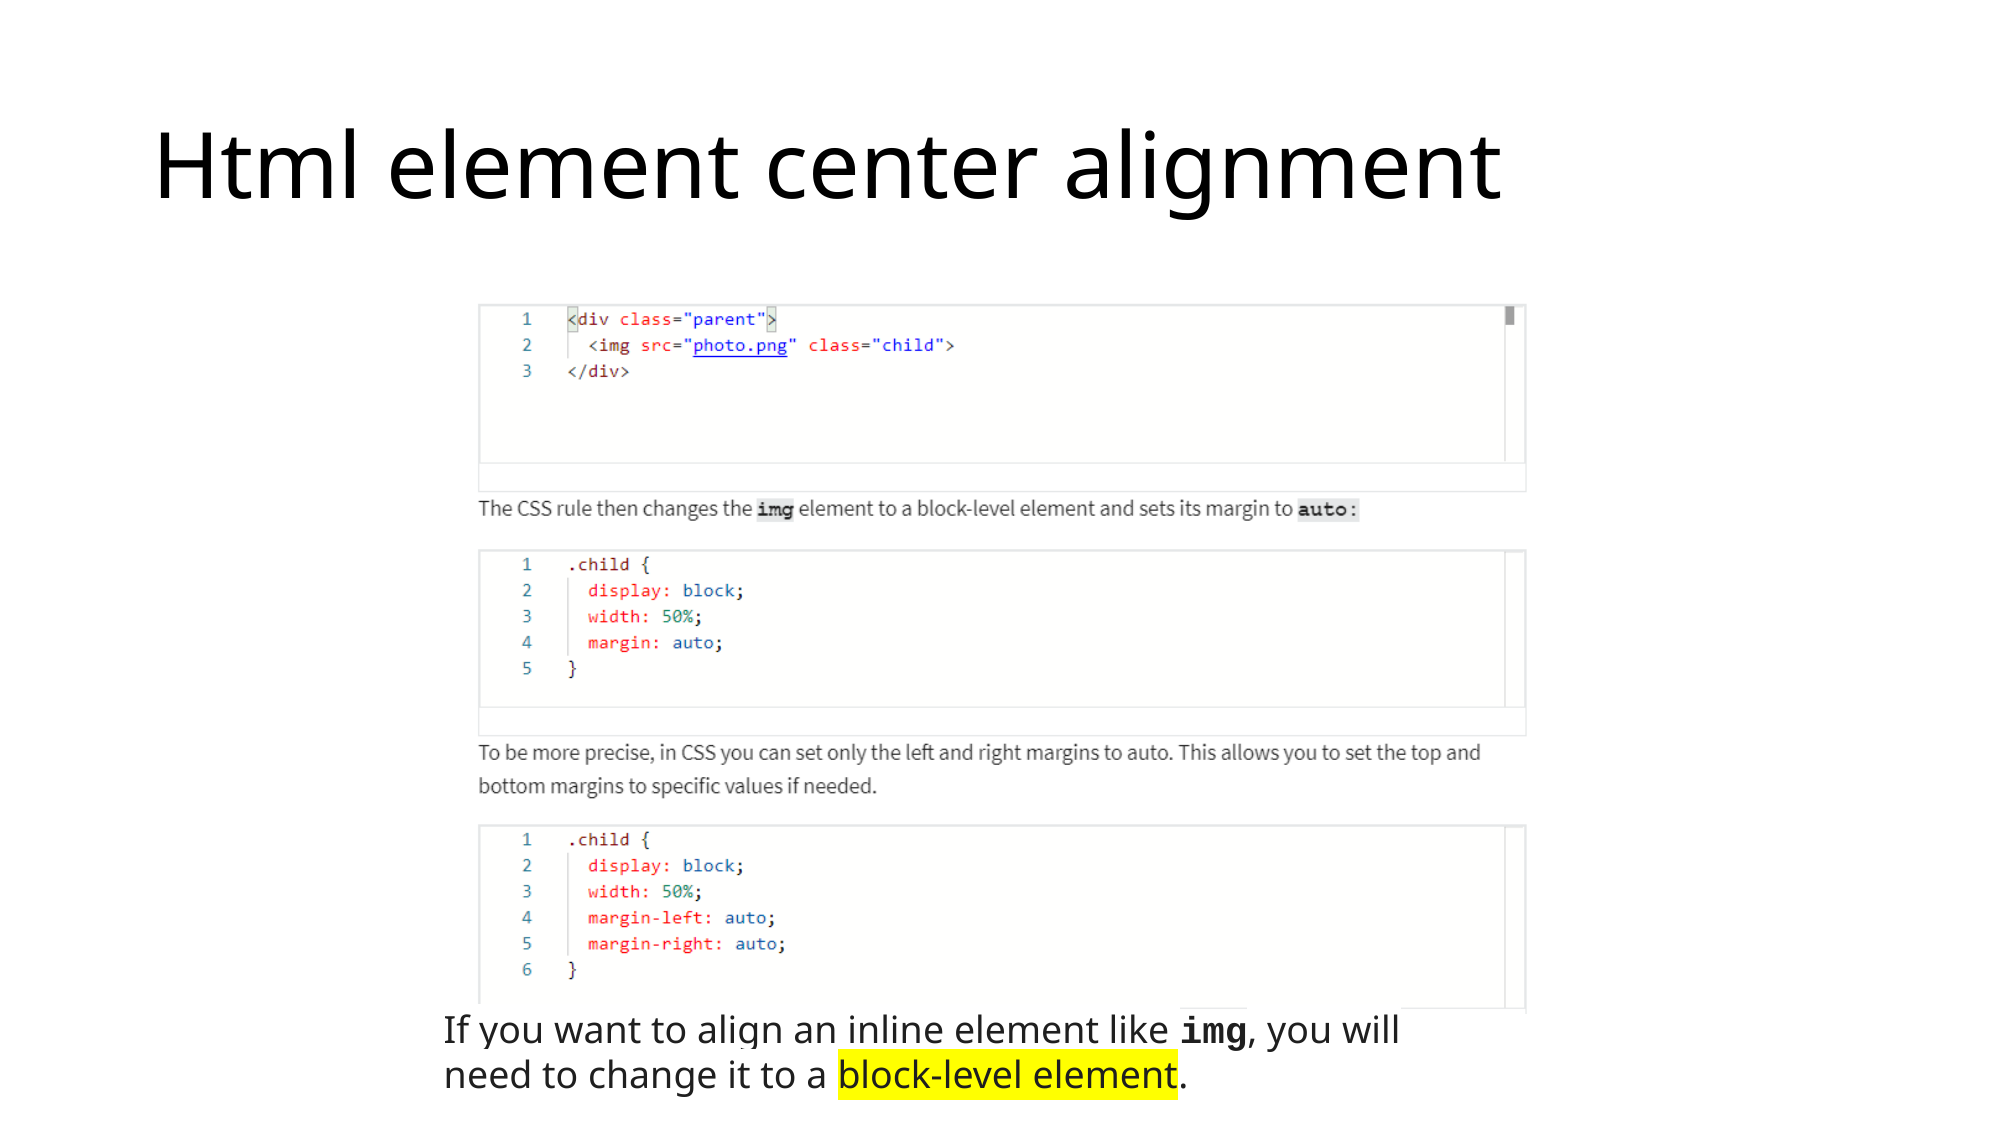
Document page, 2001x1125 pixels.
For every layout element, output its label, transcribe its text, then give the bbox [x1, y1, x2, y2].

title Html element center alignment [137, 59, 1863, 278]
text_box If you want to align an inline element like img, you will need to change it to a block-level element. [429, 998, 1429, 1104]
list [471, 298, 1529, 1014]
